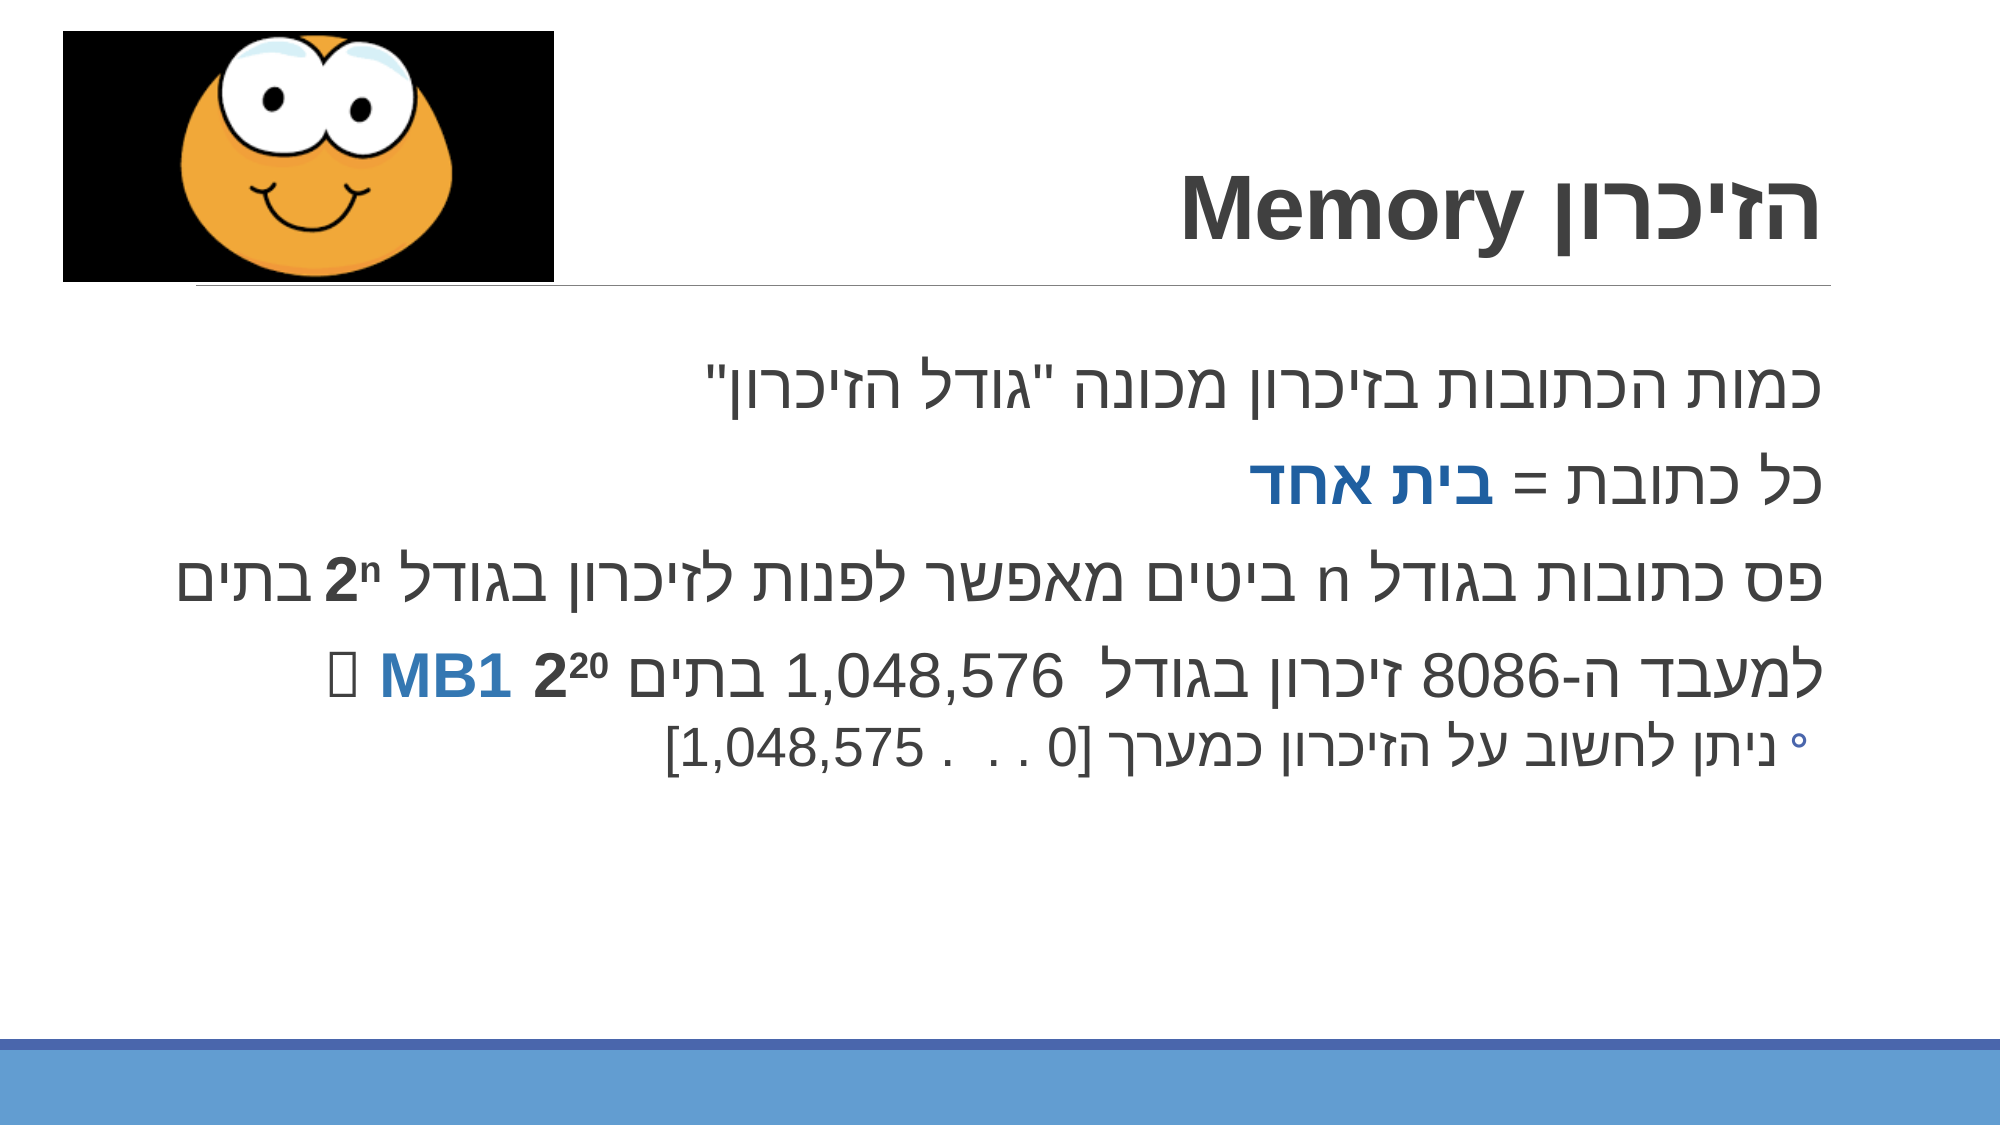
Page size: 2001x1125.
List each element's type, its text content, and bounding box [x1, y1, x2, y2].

title הזיכרון Memory [561, 150, 1840, 266]
list כמות הכתובות בזיכרון מכונה "גודל הזיכרון" כל כתובת = בית אחד פס כתובות בגודל n ביטים מאפשר לפנות לזיכרון בגודל 2n בתים למעבד ה-8086 זיכרון בגודל 1,048,576 בתים 220  MB1 ניתן לחשוב על הזיכרון כמערך [0 . . . 1,048,575] [135, 346, 1840, 854]
picture [62, 31, 555, 283]
